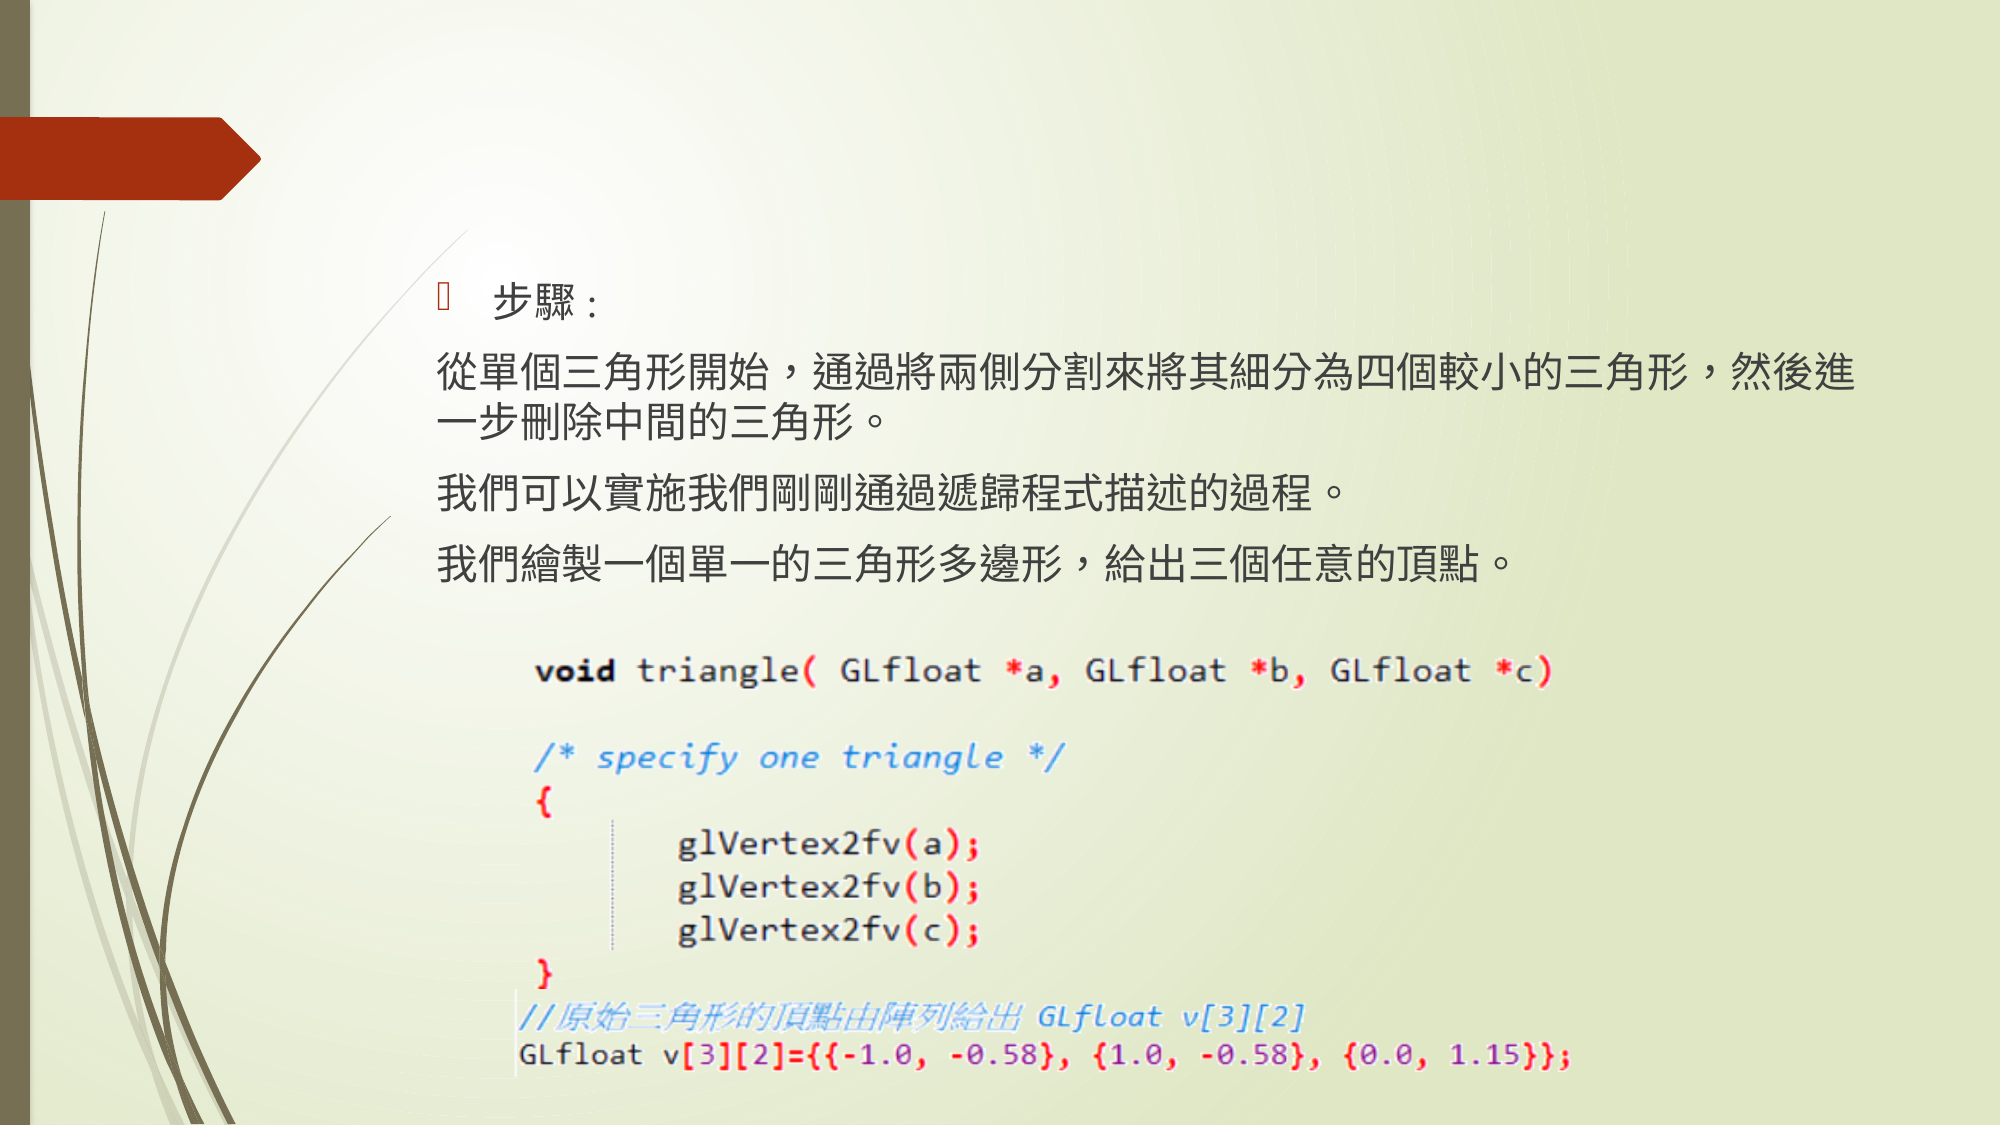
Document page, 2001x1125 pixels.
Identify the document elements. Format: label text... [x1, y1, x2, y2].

picture [514, 647, 1579, 1077]
list 步驟: 從單個三角形開始，通過將兩側分割來將其細分為四個較小的三角形，然後進一步刪除中間的三角形。 我們可以實施我們剛剛通過遞歸程式描述的過程。 我們繪製一個單一的三角形多邊形，給出三個任意的頂點。 [421, 267, 1885, 888]
